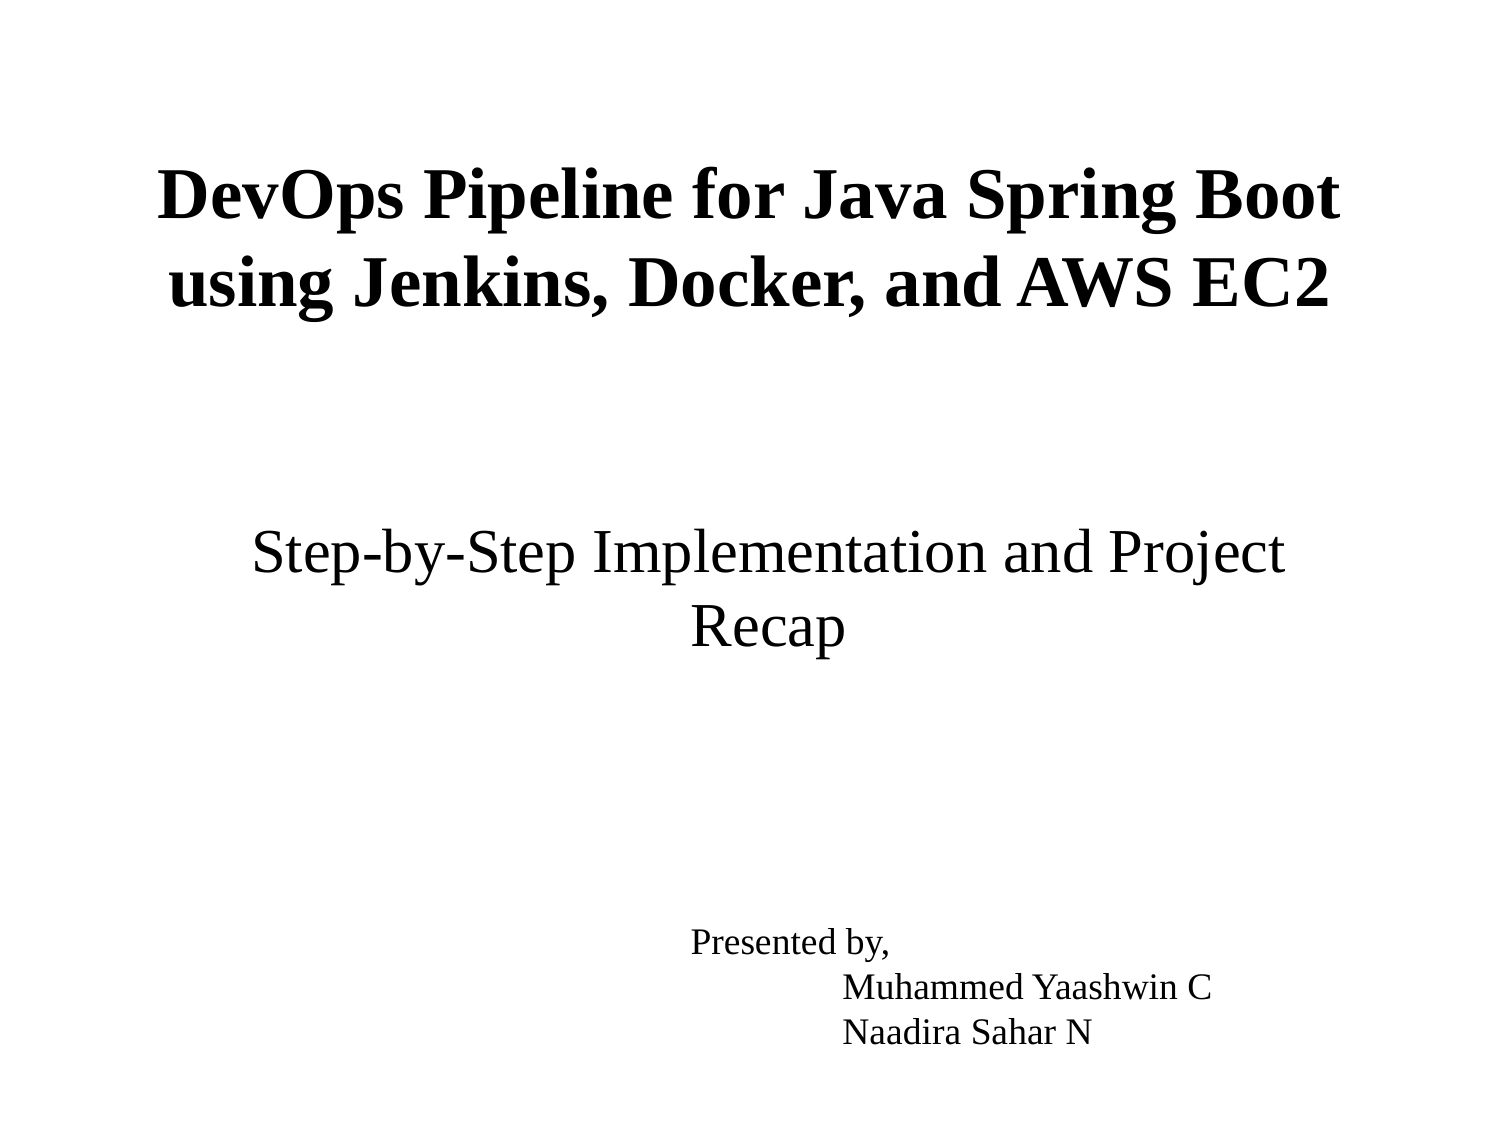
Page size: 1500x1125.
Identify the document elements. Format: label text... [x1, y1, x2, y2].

text_box Presented by, Muhammed Yaashwin C Naadira Sahar N [675, 909, 1313, 1060]
title DevOps Pipeline for Java Spring Boot using Jenkins, Docker, and AWS EC2 [112, 112, 1388, 354]
subtitle Step-by-Step Implementation and Project Recap [225, 502, 1313, 807]
